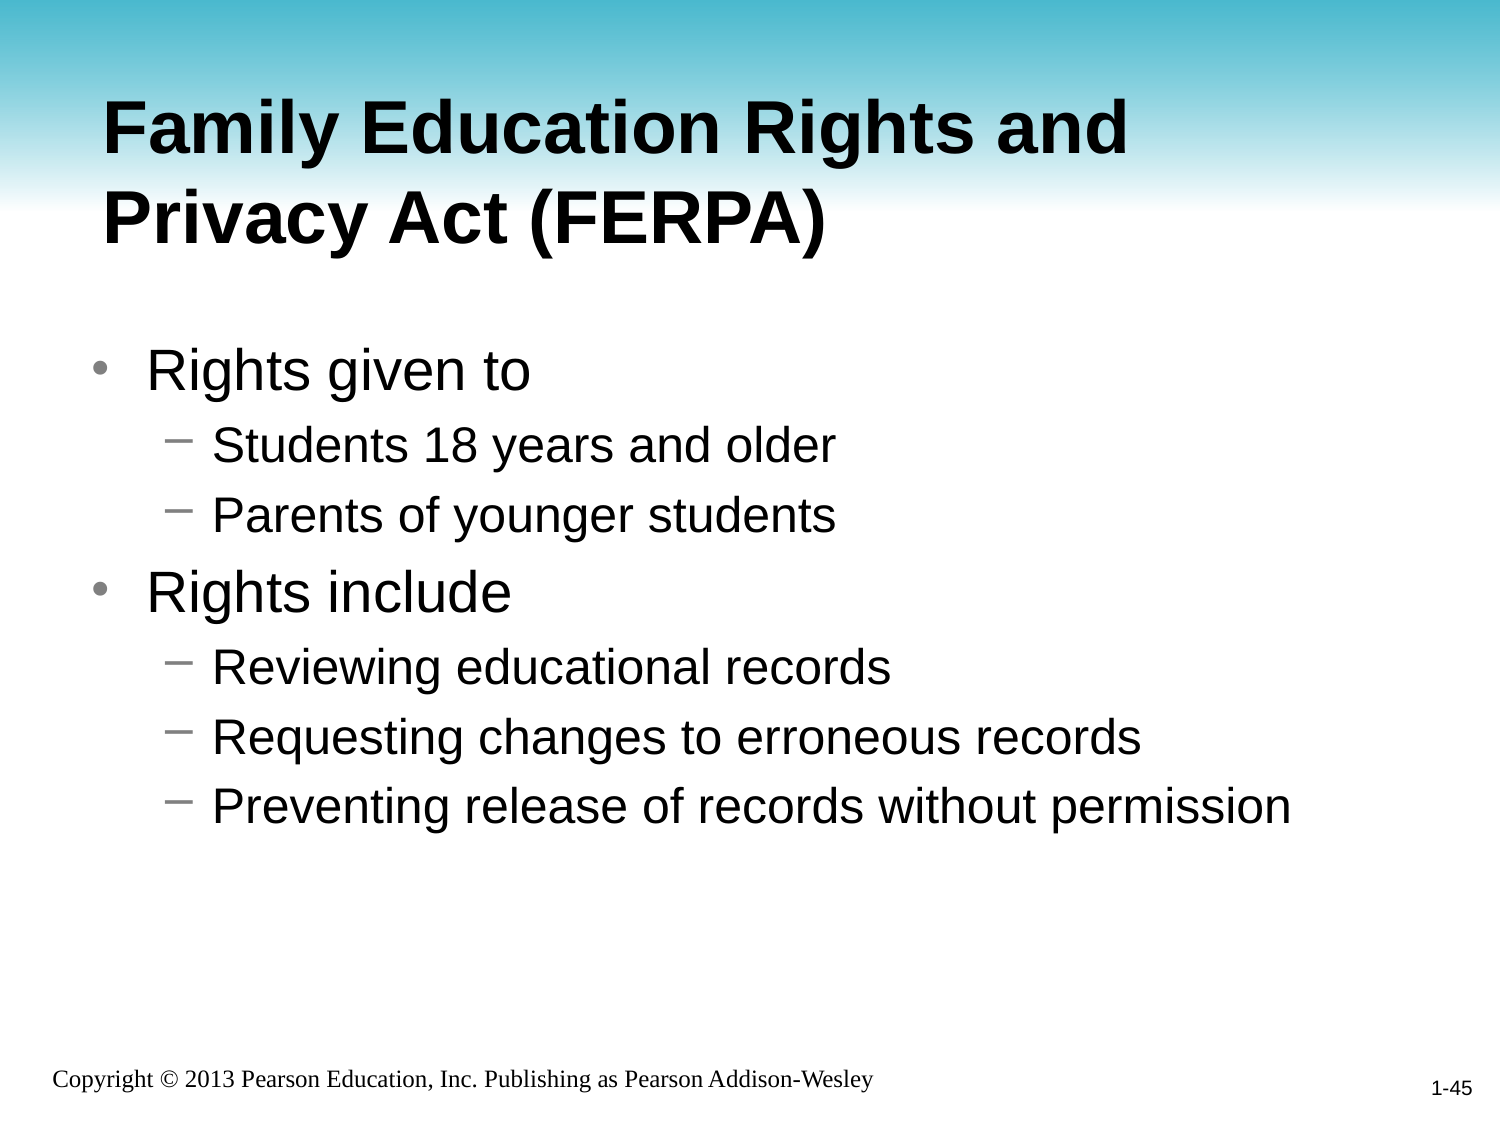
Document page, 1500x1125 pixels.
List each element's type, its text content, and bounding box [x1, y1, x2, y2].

slide_number 1-45 [1174, 1049, 1488, 1125]
title Family Education Rights and Privacy Act (FERPA) [87, 49, 1363, 288]
list Rights given to Students 18 years and older Parents of younger students Rights include Reviewing educational records Requesting changes to erroneous records Preventing release of records without permission [74, 324, 1438, 938]
